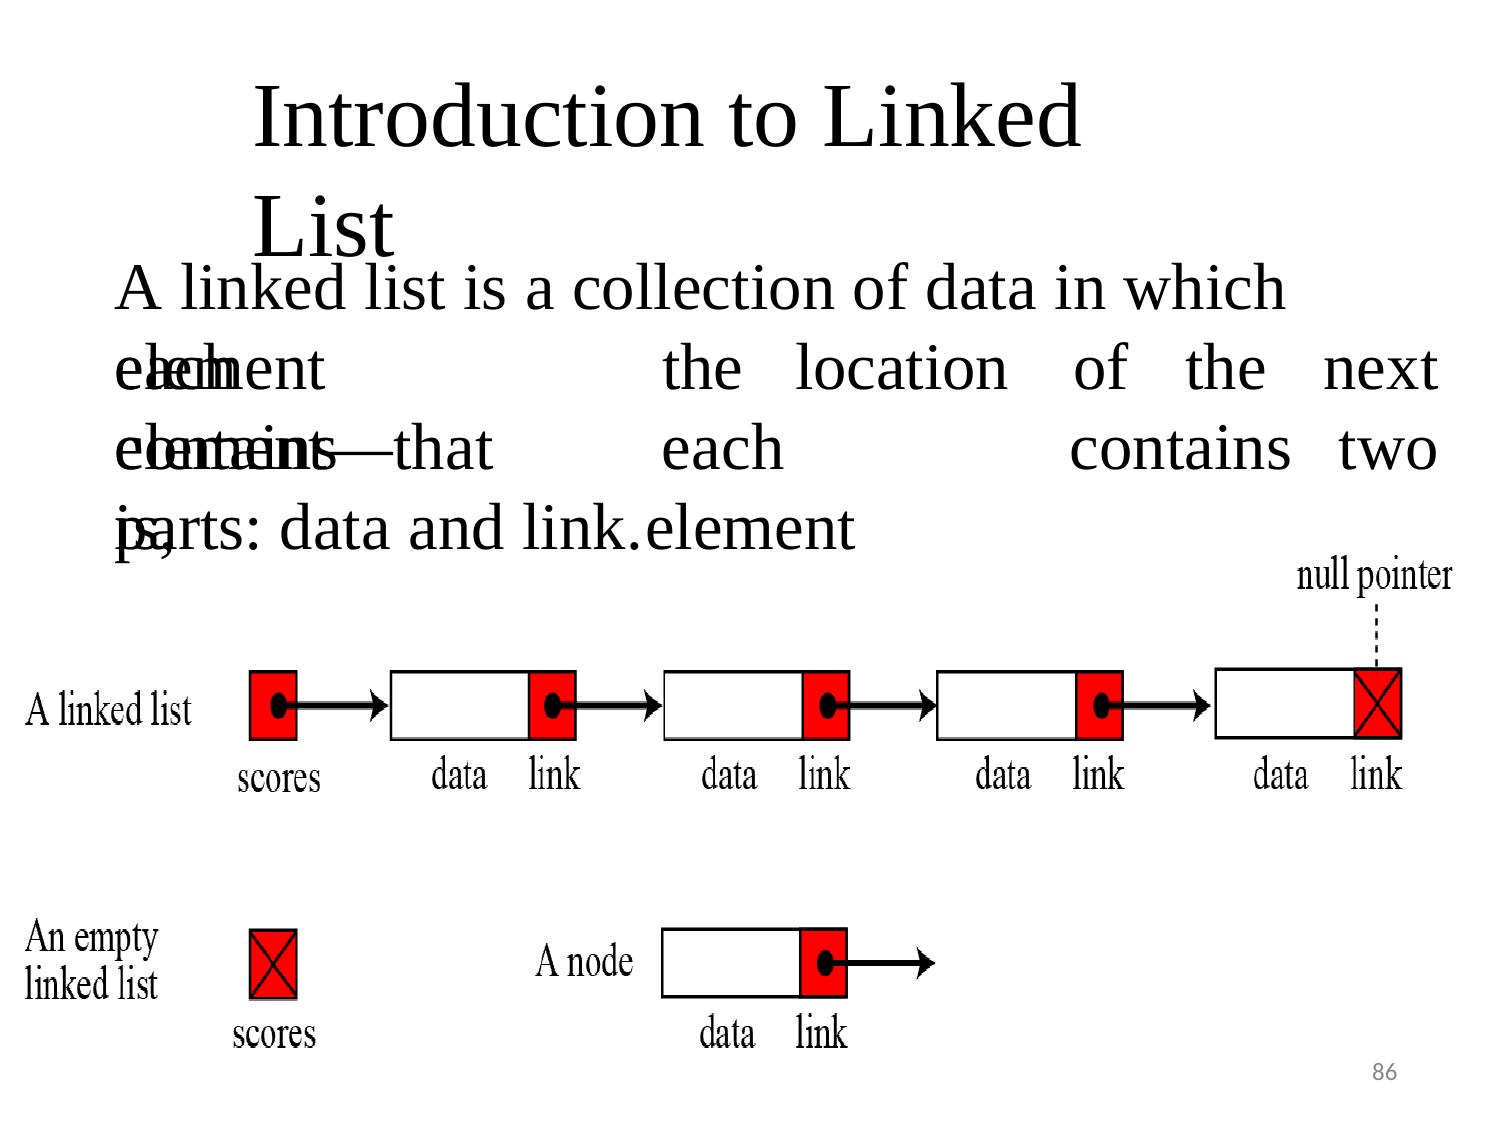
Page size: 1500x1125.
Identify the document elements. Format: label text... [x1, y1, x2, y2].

text_box element—that is, [112, 400, 602, 480]
text_box element contains [112, 320, 608, 480]
text_box the location each element [642, 320, 1027, 563]
text_box [24, 555, 1453, 1048]
text_box 86 [1367, 1059, 1402, 1086]
text_box parts: data and link. [112, 480, 644, 563]
text_box of the next two [1069, 320, 1440, 483]
title Introduction to Linked List [250, 52, 1248, 240]
text_box A linked list is a collection of data in which each [112, 240, 1440, 403]
